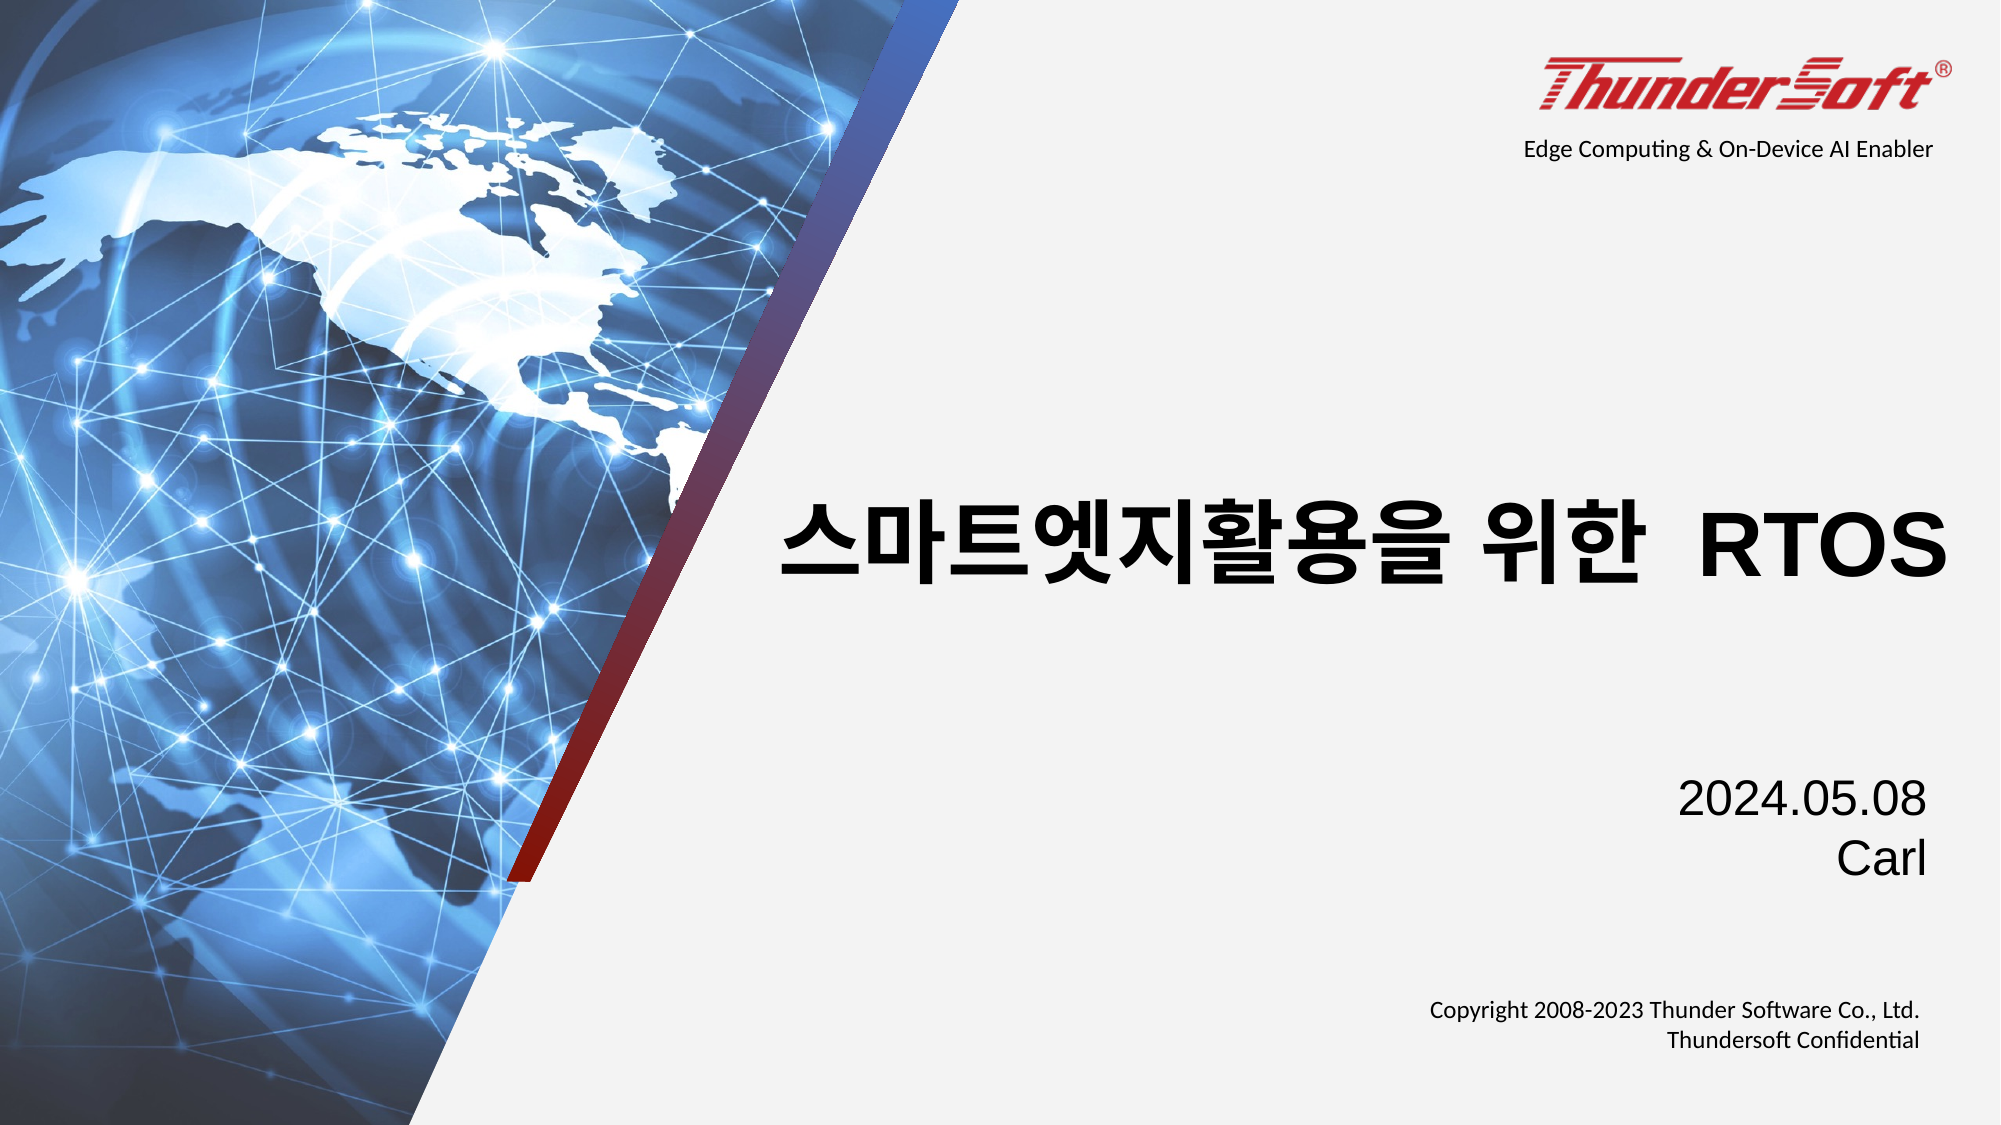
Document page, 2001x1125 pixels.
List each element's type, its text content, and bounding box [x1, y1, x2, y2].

text_box 2024.05.08​ Carl​ [1492, 757, 1943, 893]
picture [0, 0, 904, 1125]
text_box Edge Computing & On-Device AI Enabler [1306, 127, 1941, 169]
picture [1536, 52, 1954, 115]
text_box 스마트엣지활용을 위한 RTOS [429, 478, 1956, 601]
